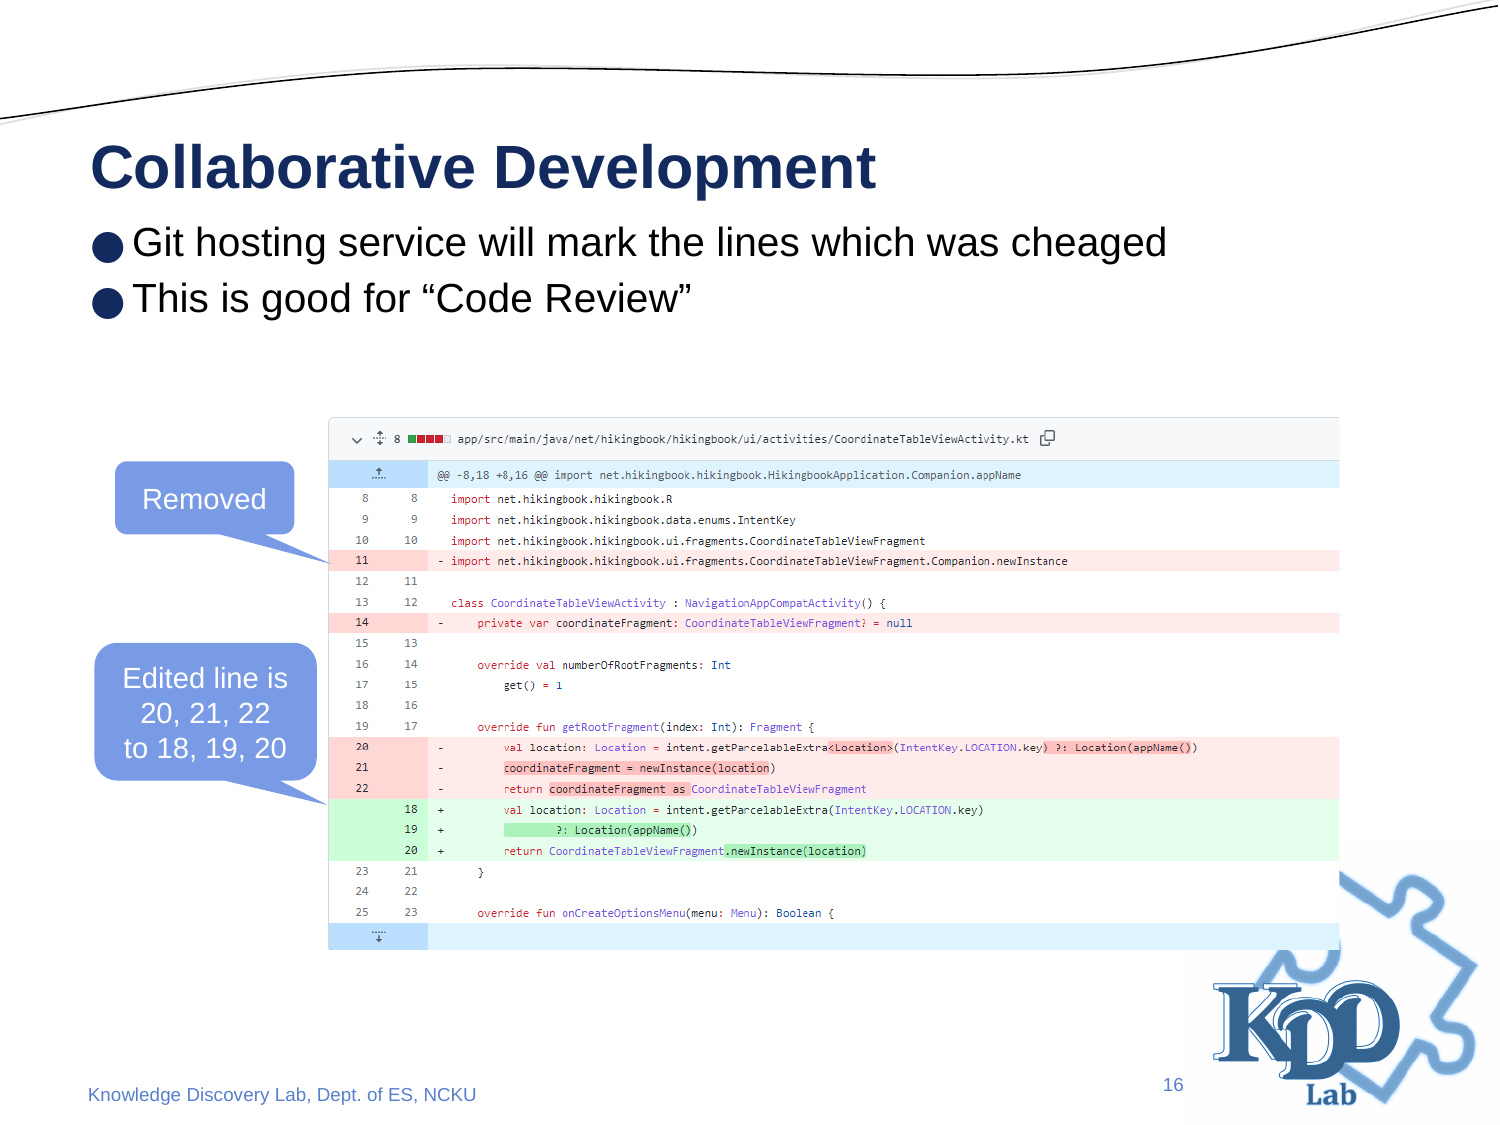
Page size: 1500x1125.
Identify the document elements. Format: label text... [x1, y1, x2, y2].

title Collaborative Development [75, 67, 1424, 208]
slide_number 16 [1110, 1065, 1199, 1118]
picture [326, 416, 1340, 950]
text_box Edited line is 20, 21, 22 to 18, 19, 20 [94, 642, 321, 804]
list Git hosting service will mark the lines which was cheaged This is good for “Code Review” [75, 208, 1425, 1047]
picture [1187, 840, 1500, 1125]
text_box Removed [115, 461, 321, 562]
